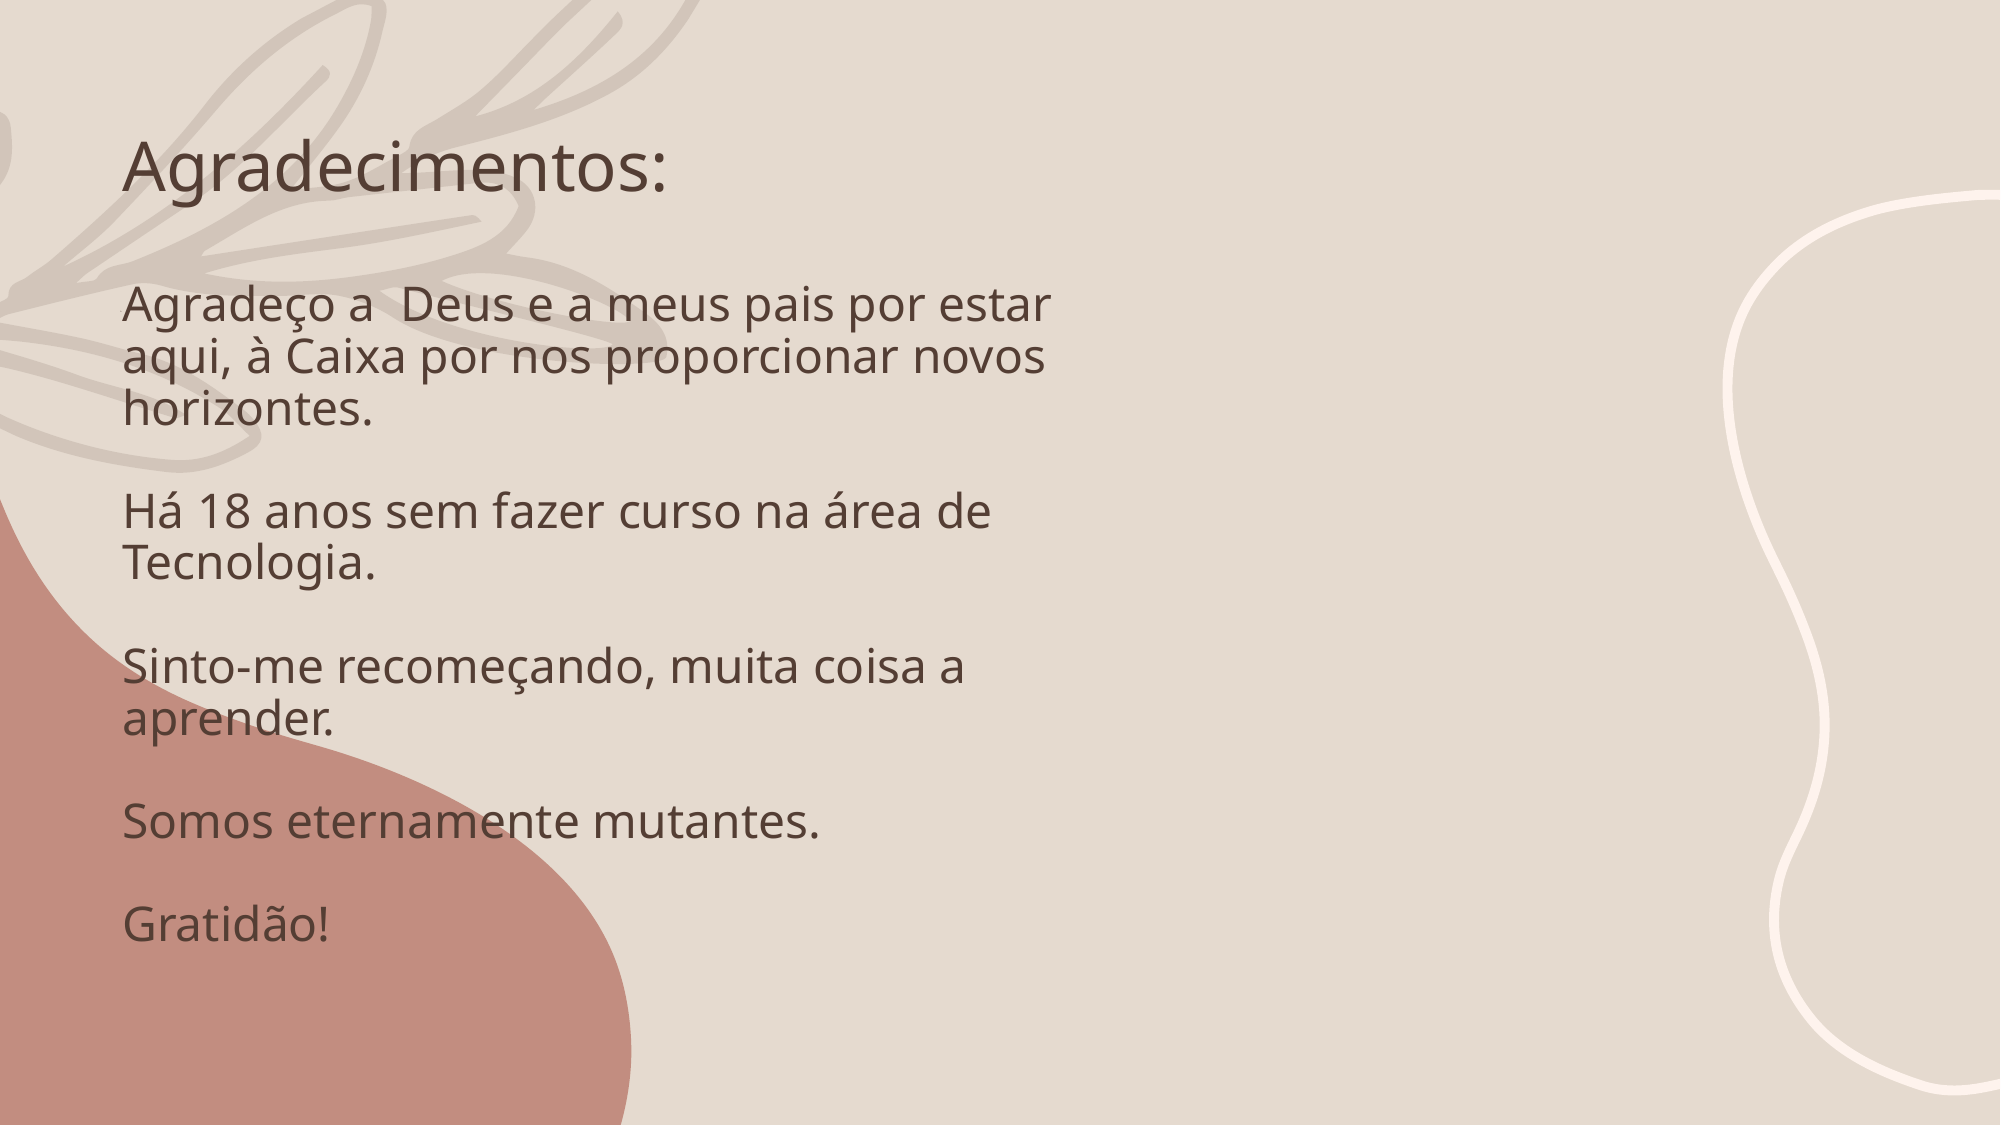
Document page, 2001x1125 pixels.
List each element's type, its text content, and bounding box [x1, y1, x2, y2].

list A [120, 303, 128, 321]
title Agradecimentos: Agradeço a Deus e a meus pais por estar aqui, à Caixa por nos proporcionar novos horizontes. Há 18 anos sem fazer curso na área de Tecnologia. Sinto-me recomeçando, muita coisa a aprender. Somos eternamente mutantes. Gratidão! [107, 90, 1189, 1052]
